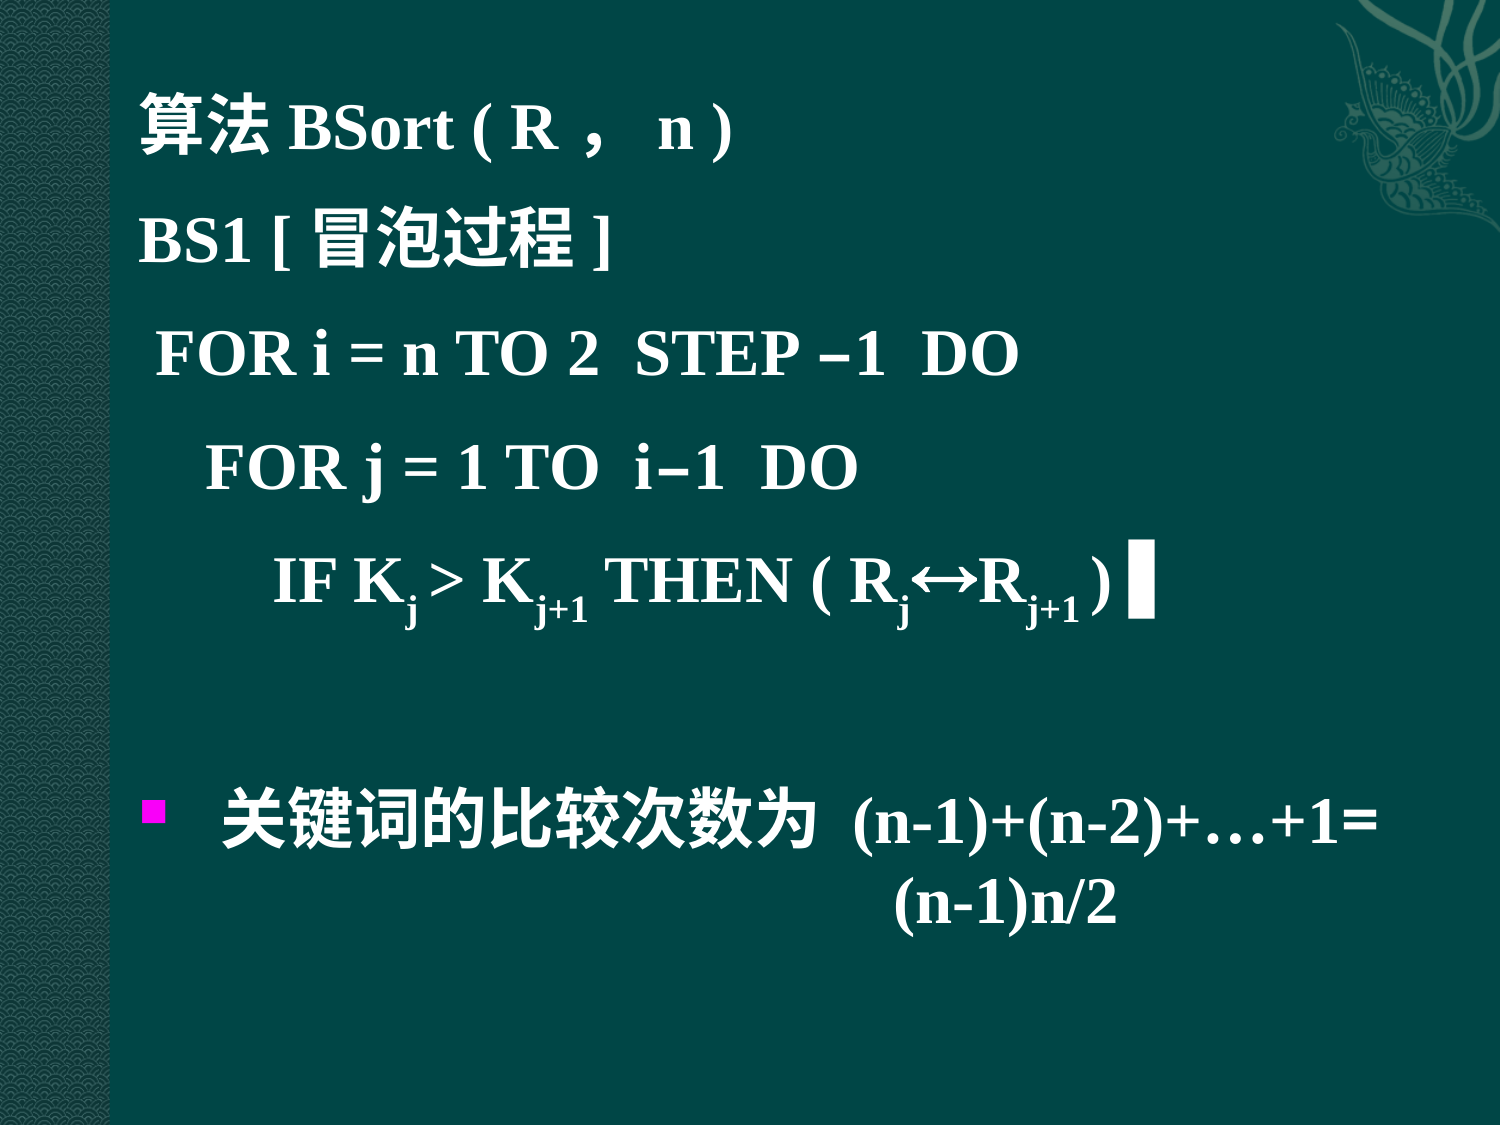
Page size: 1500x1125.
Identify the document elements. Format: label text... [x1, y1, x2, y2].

text_box 算法BSort ( R，n ) BS1 [冒泡过程] FOR i = n TO 2 STEP –1 DO FOR j = 1 TO i–1 DO IF Kj > Kj+1 THEN ( RjRj+1 ) ▌ 关键词的比较次数为 (n-1)+(n-2)+…+1= (n-1)n/2 [123, 75, 1465, 945]
picture [0, 0, 110, 1125]
